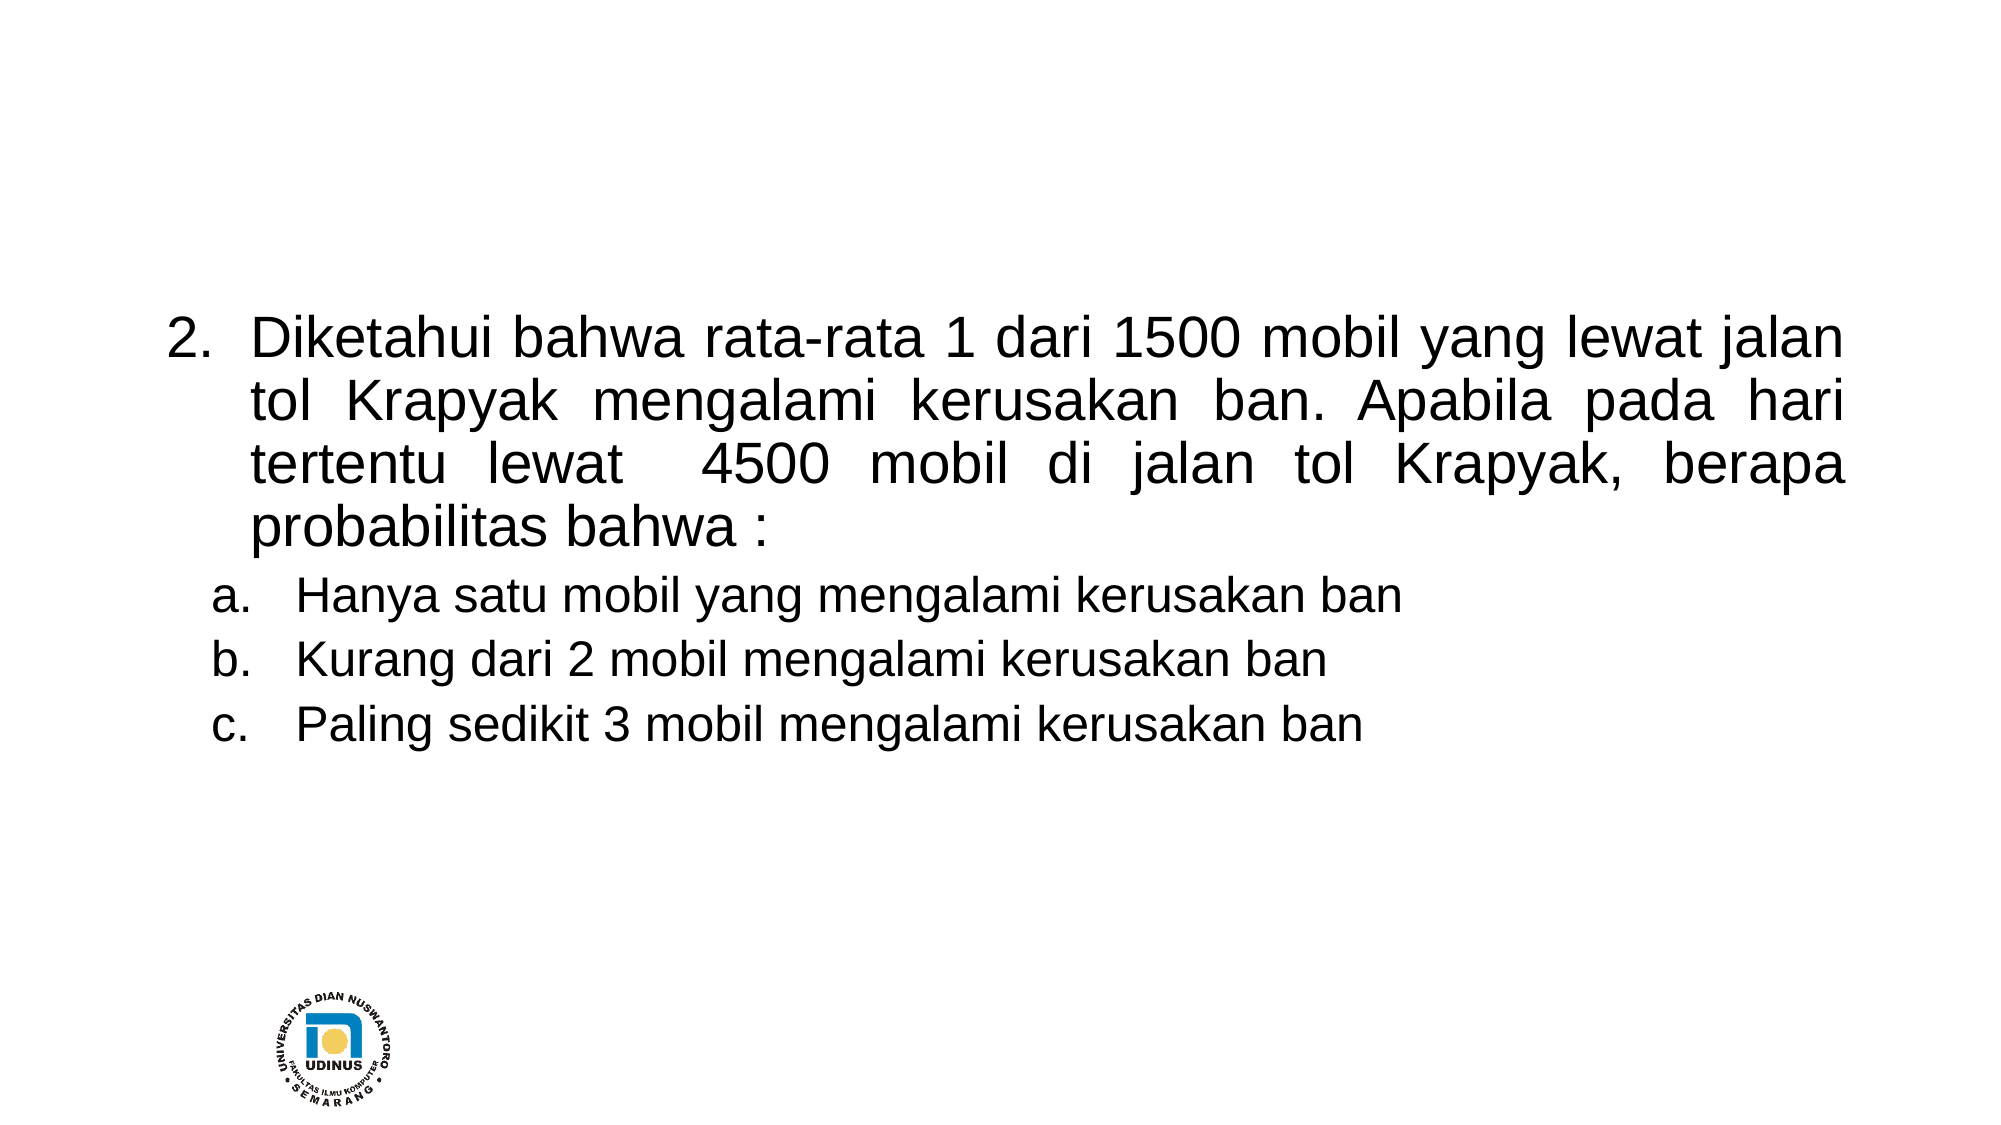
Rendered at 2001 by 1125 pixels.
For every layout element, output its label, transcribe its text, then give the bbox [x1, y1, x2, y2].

picture [246, 987, 420, 1111]
list Diketahui bahwa rata-rata 1 dari 1500 mobil yang lewat jalan tol Krapyak mengalami kerusakan ban. Apabila pada hari tertentu lewat 4500 mobil di jalan tol Krapyak, berapa probabilitas bahwa : Hanya satu mobil yang mengalami kerusakan ban Kurang dari 2 mobil mengalami kerusakan ban Paling sedikit 3 mobil mengalami kerusakan ban [137, 299, 1863, 1014]
